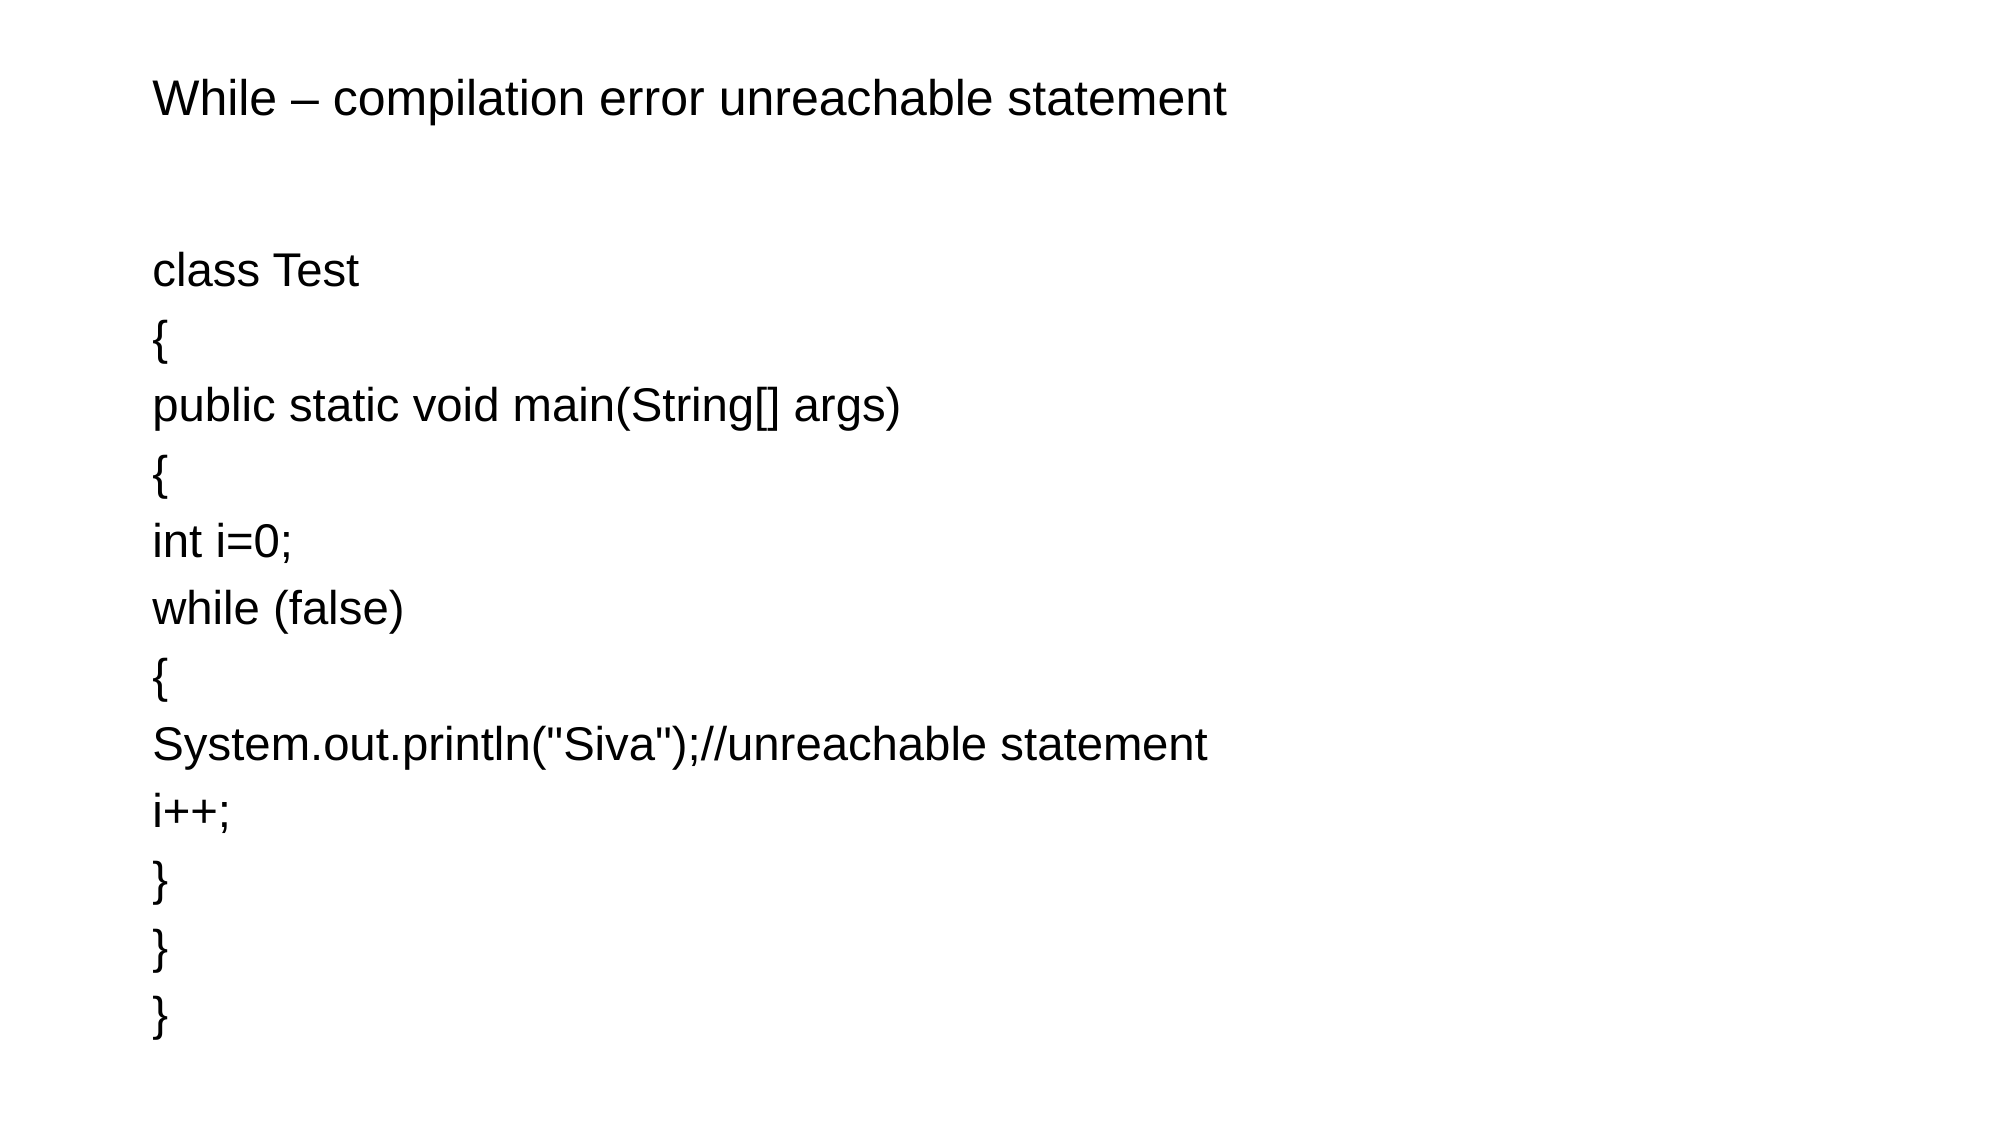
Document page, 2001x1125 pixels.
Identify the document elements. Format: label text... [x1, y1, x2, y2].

title While – compilation error unreachable statement [137, 20, 1863, 238]
list class Test { public static void main(String[] args) { int i=0; while (false) { System.out.println("Siva");//unreachable statement i++; } } } [137, 238, 1863, 1050]
